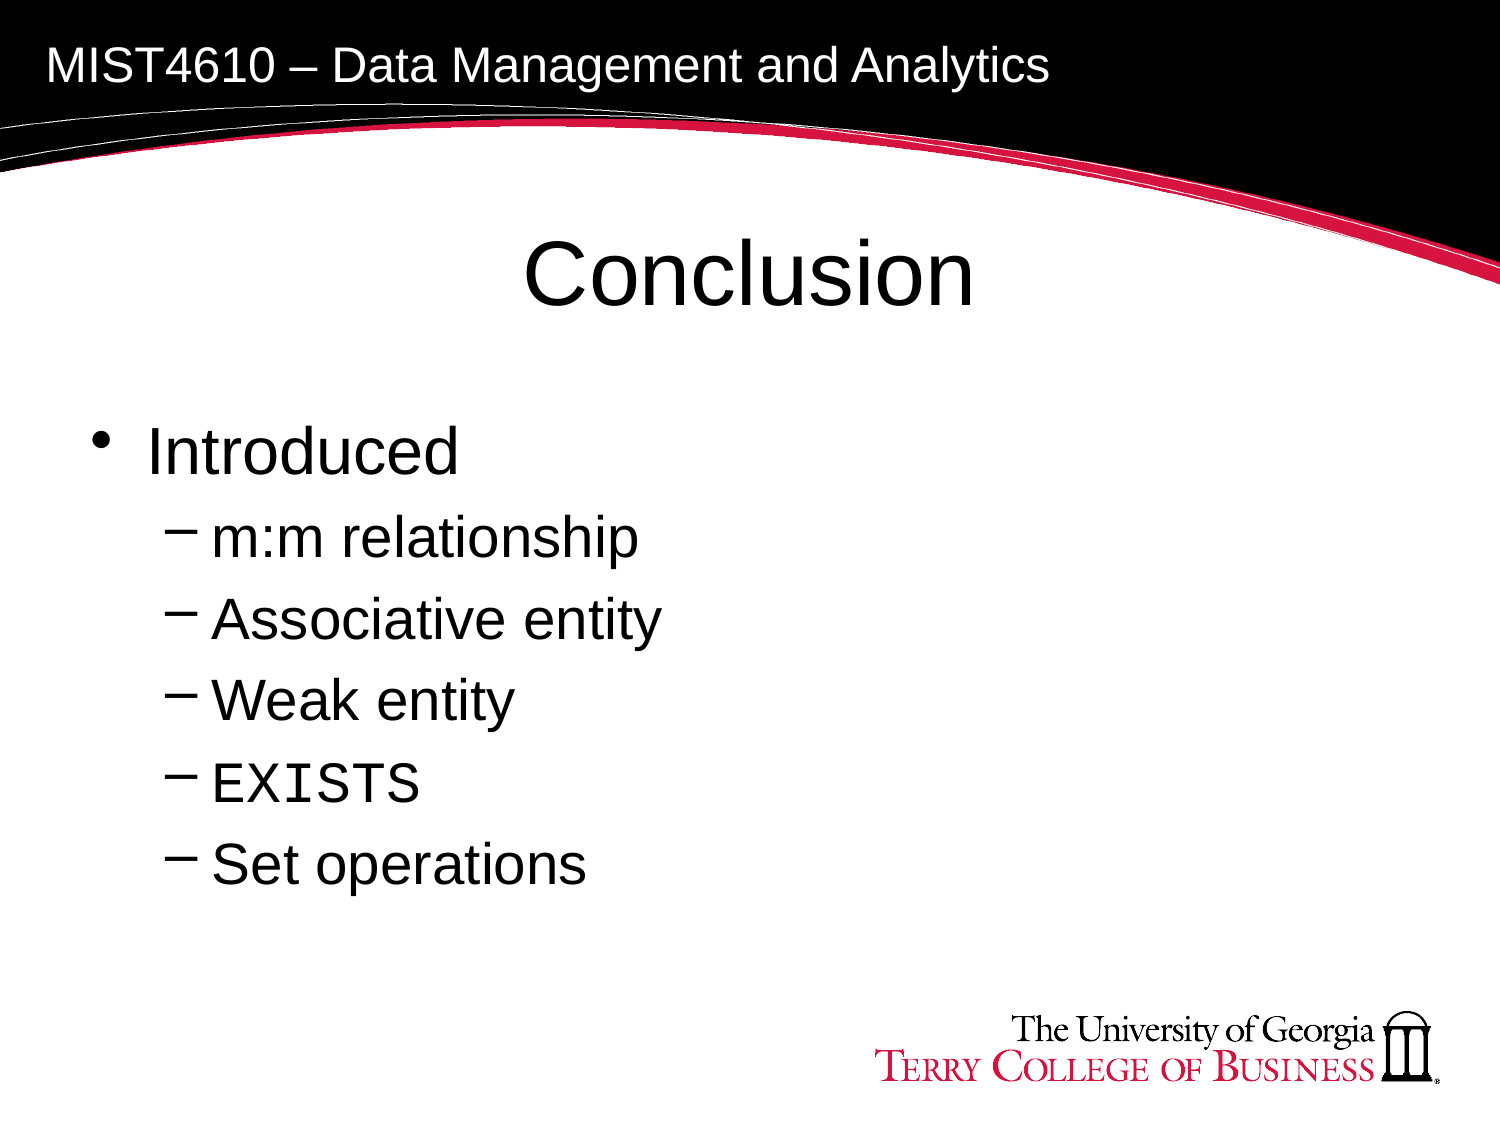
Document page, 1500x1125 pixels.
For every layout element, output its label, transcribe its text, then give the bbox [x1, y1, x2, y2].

picture [875, 1011, 1440, 1084]
list Introduced m:m relationship Associative entity Weak entity EXISTS Set operations [75, 399, 1425, 1005]
picture [0, 0, 1500, 286]
title Conclusion [75, 174, 1425, 363]
